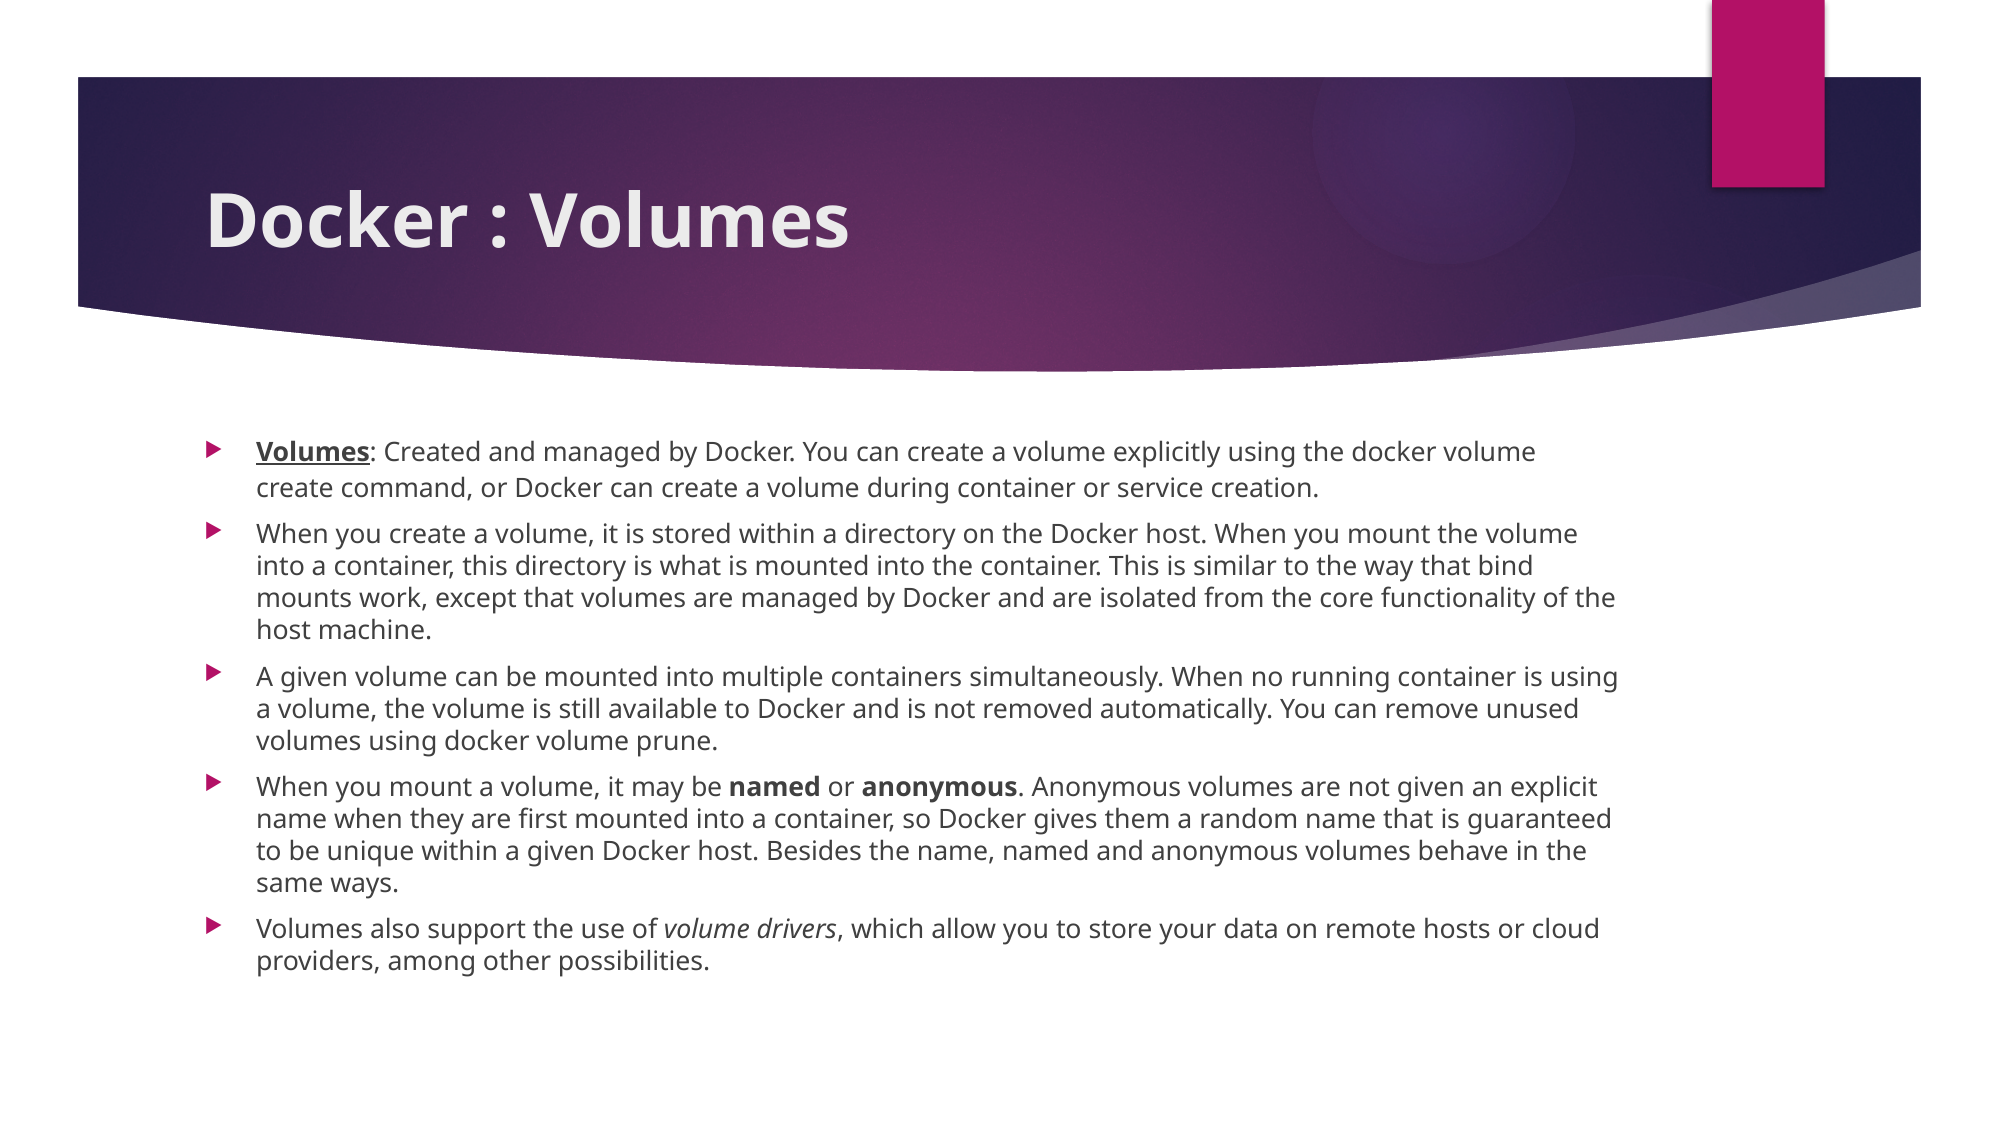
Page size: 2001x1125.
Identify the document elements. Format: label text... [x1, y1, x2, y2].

title Docker : Volumes [189, 159, 1627, 276]
list Volumes: Created and managed by Docker. You can create a volume explicitly using the docker volume create command, or Docker can create a volume during container or service creation. When you create a volume, it is stored within a directory on the Docker host. When you mount the volume into a container, this directory is what is mounted into the container. This is similar to the way that bind mounts work, except that volumes are managed by Docker and are isolated from the core functionality of the host machine. A given volume can be mounted into multiple containers simultaneously. When no running container is using a volume, the volume is still available to Docker and is not removed automatically. You can remove unused volumes using docker volume prune. When you mount a volume, it may be named or anonymous. Anonymous volumes are not given an explicit name when they are first mounted into a container, so Docker gives them a random name that is guaranteed to be unique within a given Docker host. Besides the name, named and anonymous volumes behave in the same ways. Volumes also support the use of volume drivers, which allow you to store your data on remote hosts or cloud providers, among other possibilities. [189, 427, 1638, 988]
